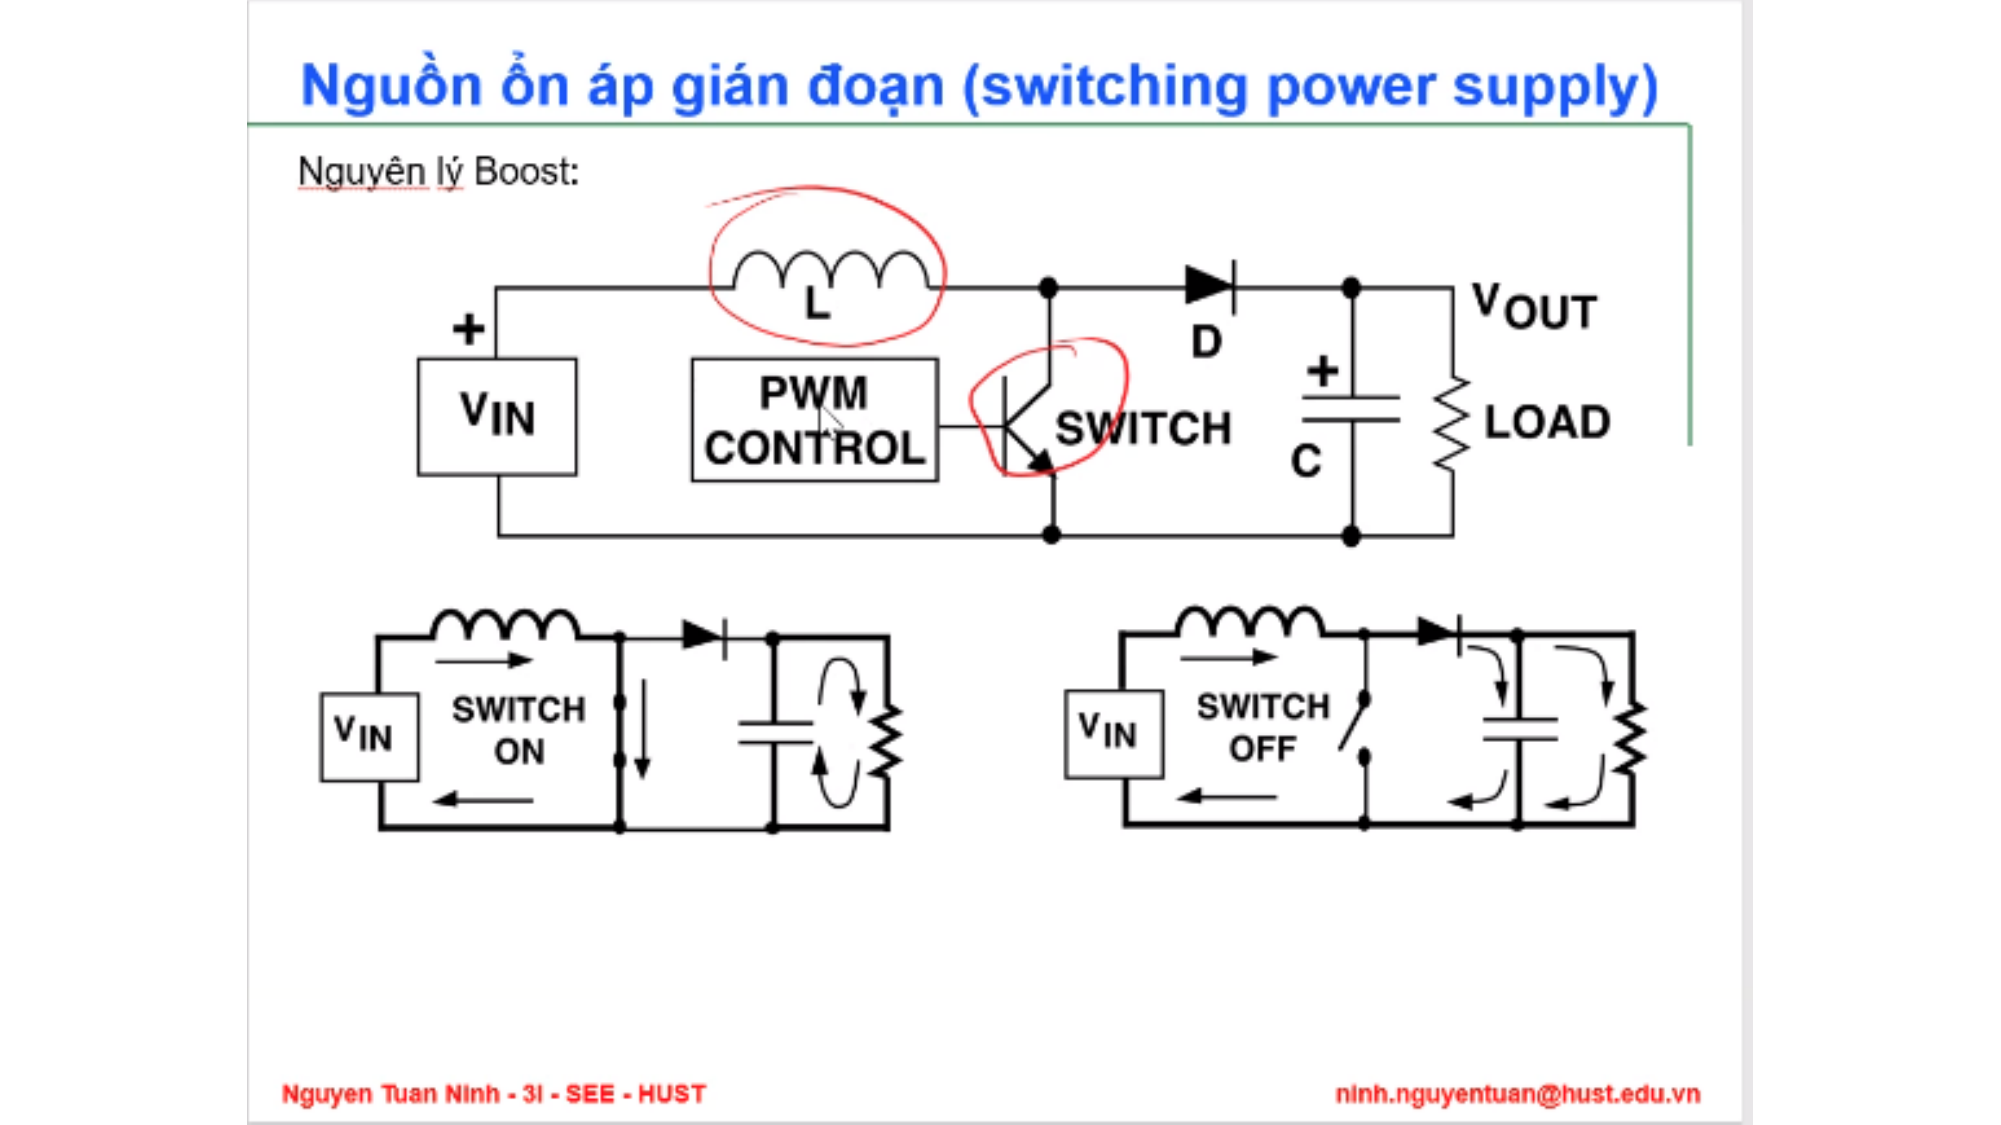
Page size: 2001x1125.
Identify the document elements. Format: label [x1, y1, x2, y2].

picture [247, 0, 1753, 1125]
